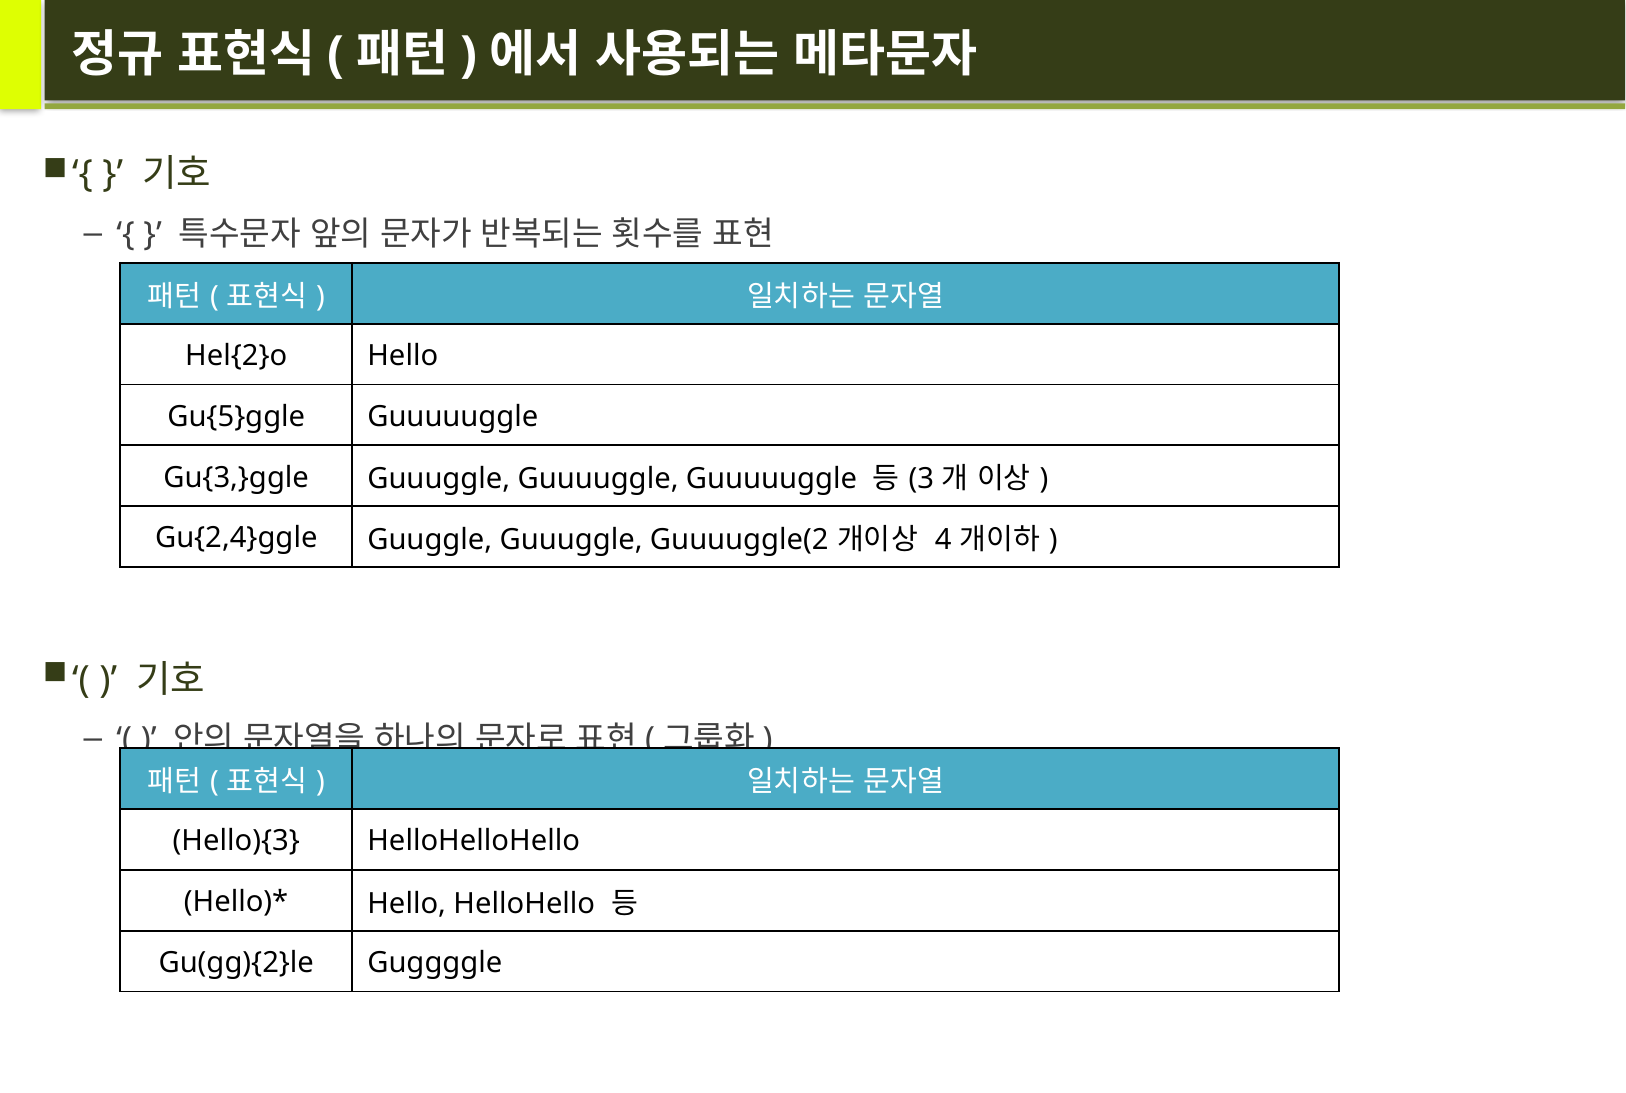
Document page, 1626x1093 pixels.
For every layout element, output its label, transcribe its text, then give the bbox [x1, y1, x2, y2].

table_cell Gu(gg){2}le [121, 932, 351, 991]
table_header 패턴(표현식) [121, 264, 351, 323]
list ‘{ }’ 기호 ‘{ }’ 특수문자 앞의 문자가 반복되는 횟수를 표현 ‘( )’ 기호 ‘( )’ 안의 문자열을 하나의 문자로 표현(그룹화) [27, 132, 1581, 1067]
table_cell Hello [353, 325, 1338, 384]
table_cell Guuuggle, Guuuuggle, Guuuuuggle 등(3개 이상) [353, 446, 1338, 505]
table_cell Gu{3,}ggle [121, 446, 351, 505]
title 정규 표현식(패턴)에서 사용되는 메타문자 [56, 0, 1604, 103]
table_cell Gu{5}ggle [121, 385, 351, 444]
table_header 패턴(표현식) [121, 749, 351, 808]
table_header 일치하는 문자열 [353, 264, 1338, 323]
table_cell Gu{2,4}ggle [121, 507, 351, 566]
table_header 일치하는 문자열 [353, 749, 1338, 808]
table_cell Guggggle [353, 932, 1338, 991]
table_cell Guuggle, Guuuggle, Guuuuggle(2개이상 4개이하) [353, 507, 1338, 566]
table_cell Hel{2}o [121, 325, 351, 384]
table_cell Hello, HelloHello 등 [353, 871, 1338, 930]
table_cell (Hello){3} [121, 810, 351, 869]
table_cell (Hello)* [121, 871, 351, 930]
table_cell Guuuuuggle [353, 385, 1338, 444]
table_cell HelloHelloHello [353, 810, 1338, 869]
